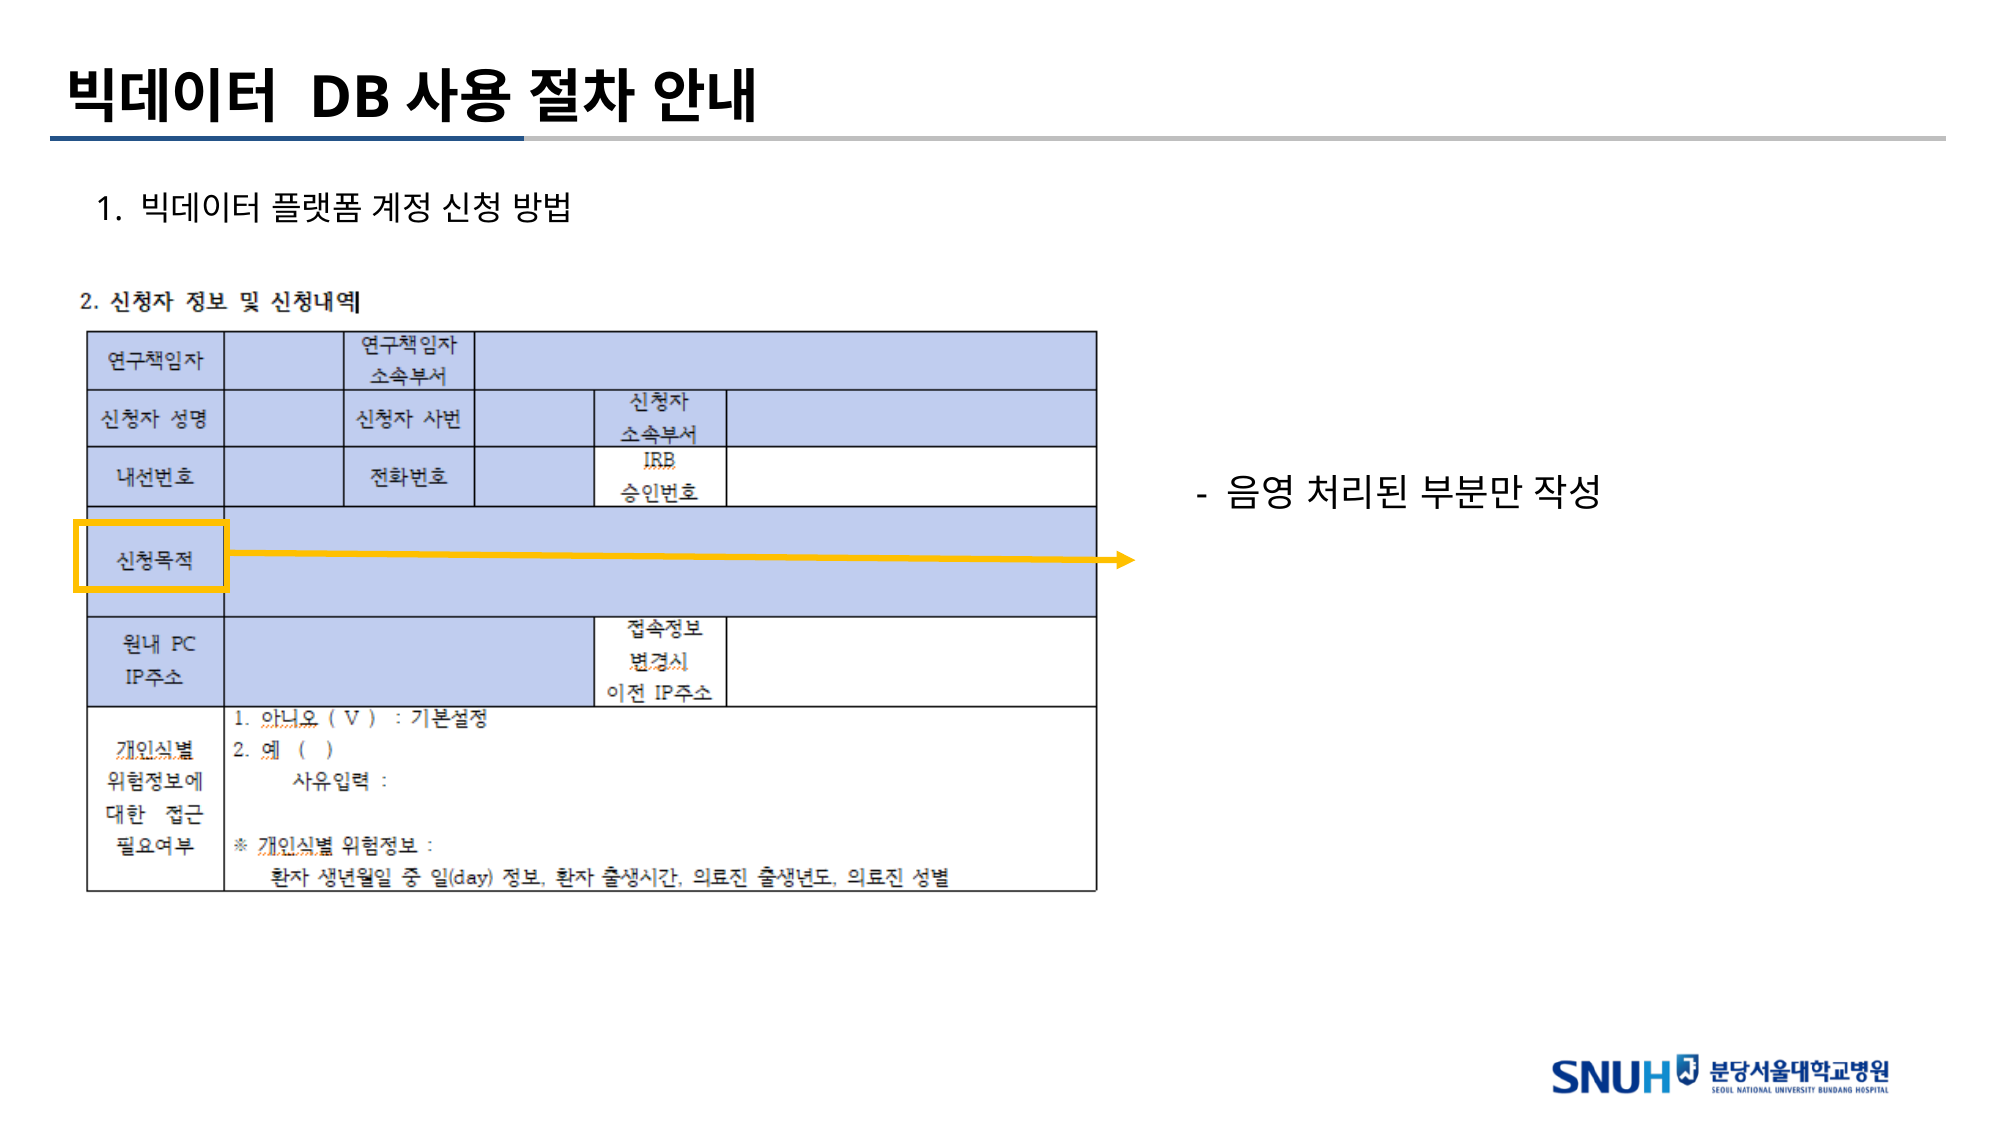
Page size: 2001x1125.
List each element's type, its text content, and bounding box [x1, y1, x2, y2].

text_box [227, 552, 1136, 561]
text_box 1. 빅데이터 플랫폼 계정 신청 방법 [80, 170, 1977, 249]
picture [74, 287, 1104, 900]
text_box - 음영 처리된 부분만 작성 [1181, 461, 1618, 522]
title 빅데이터 DB사용 절차 안내 [50, 59, 1946, 139]
picture [1544, 1042, 1897, 1103]
